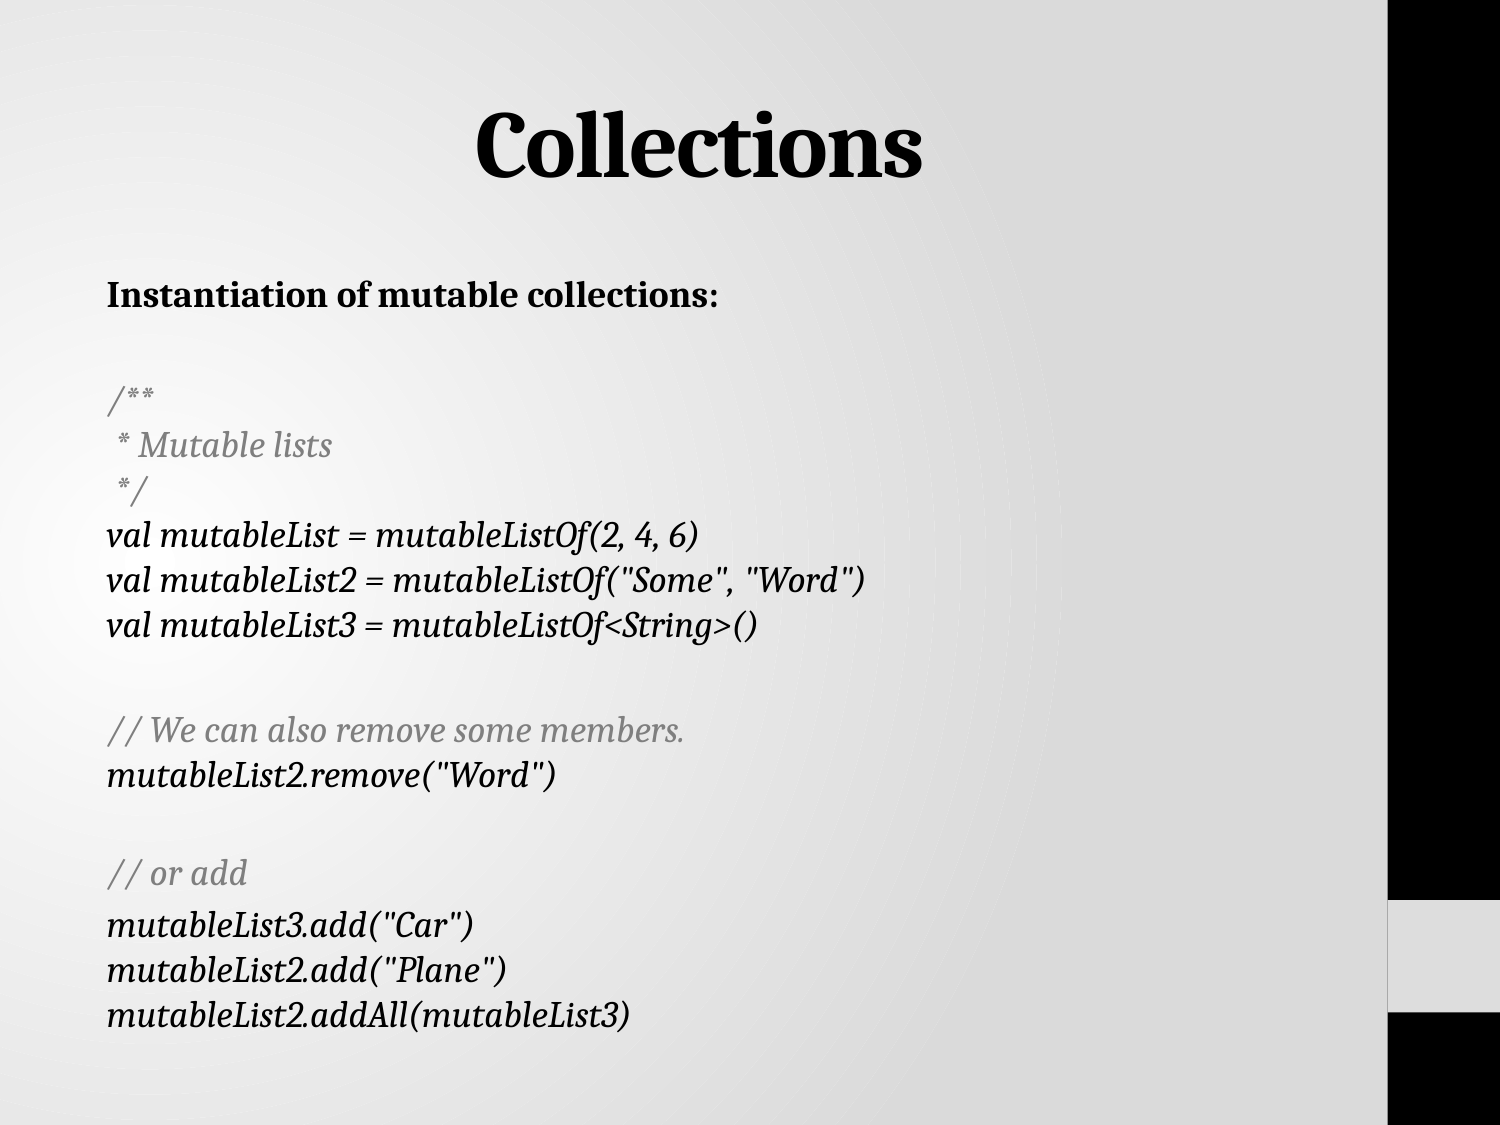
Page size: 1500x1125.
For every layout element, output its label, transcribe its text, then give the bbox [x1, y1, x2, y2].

title Collections [75, 45, 1325, 233]
list Instantiation of mutable collections: /** * Mutable lists */ val mutableList = mutableListOf(2, 4, 6) val mutableList2 = mutableListOf("Some", "Word") val mutableList3 = mutableListOf<String>() // We can also remove some members. mutableList2.remove("Word") // or add mutableList3.add("Car") mutableList2.add("Plane") mutableList2.addAll(mutableList3) [75, 262, 1325, 1050]
